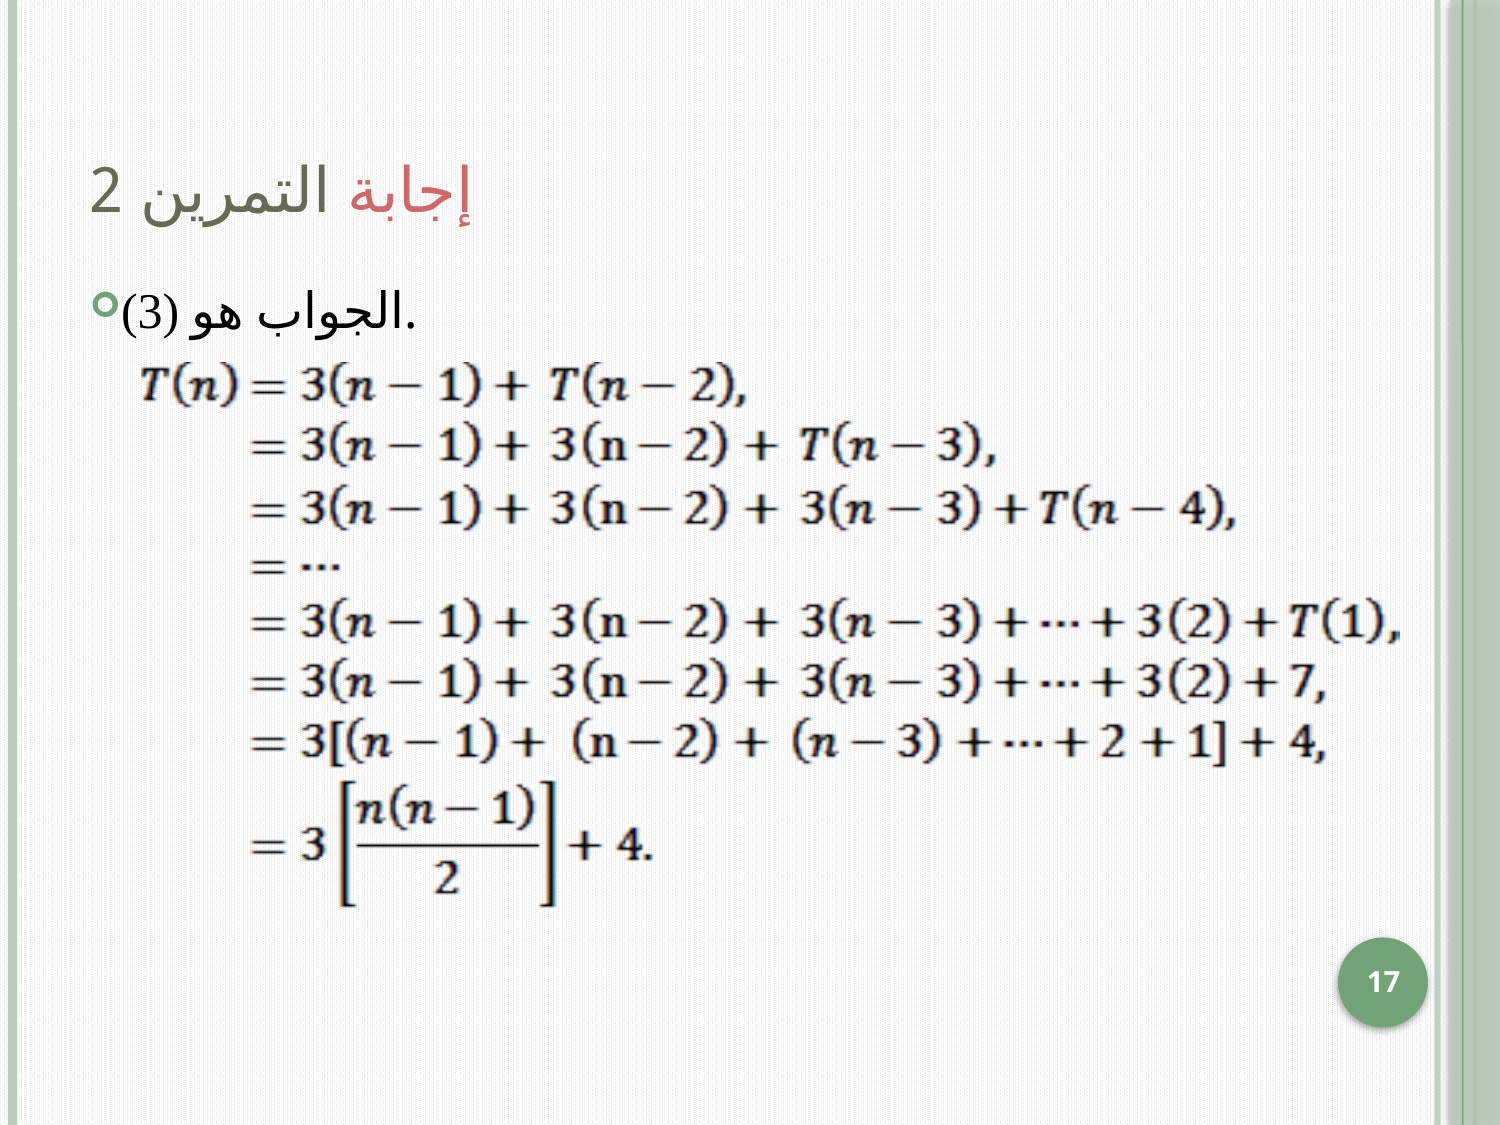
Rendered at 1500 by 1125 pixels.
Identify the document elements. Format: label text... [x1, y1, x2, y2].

list الجواب هو (3). [75, 262, 1300, 1062]
title إجابة التمرين 2 [75, 45, 1300, 233]
slide_number 17 [1333, 940, 1434, 1027]
picture [141, 361, 1401, 926]
